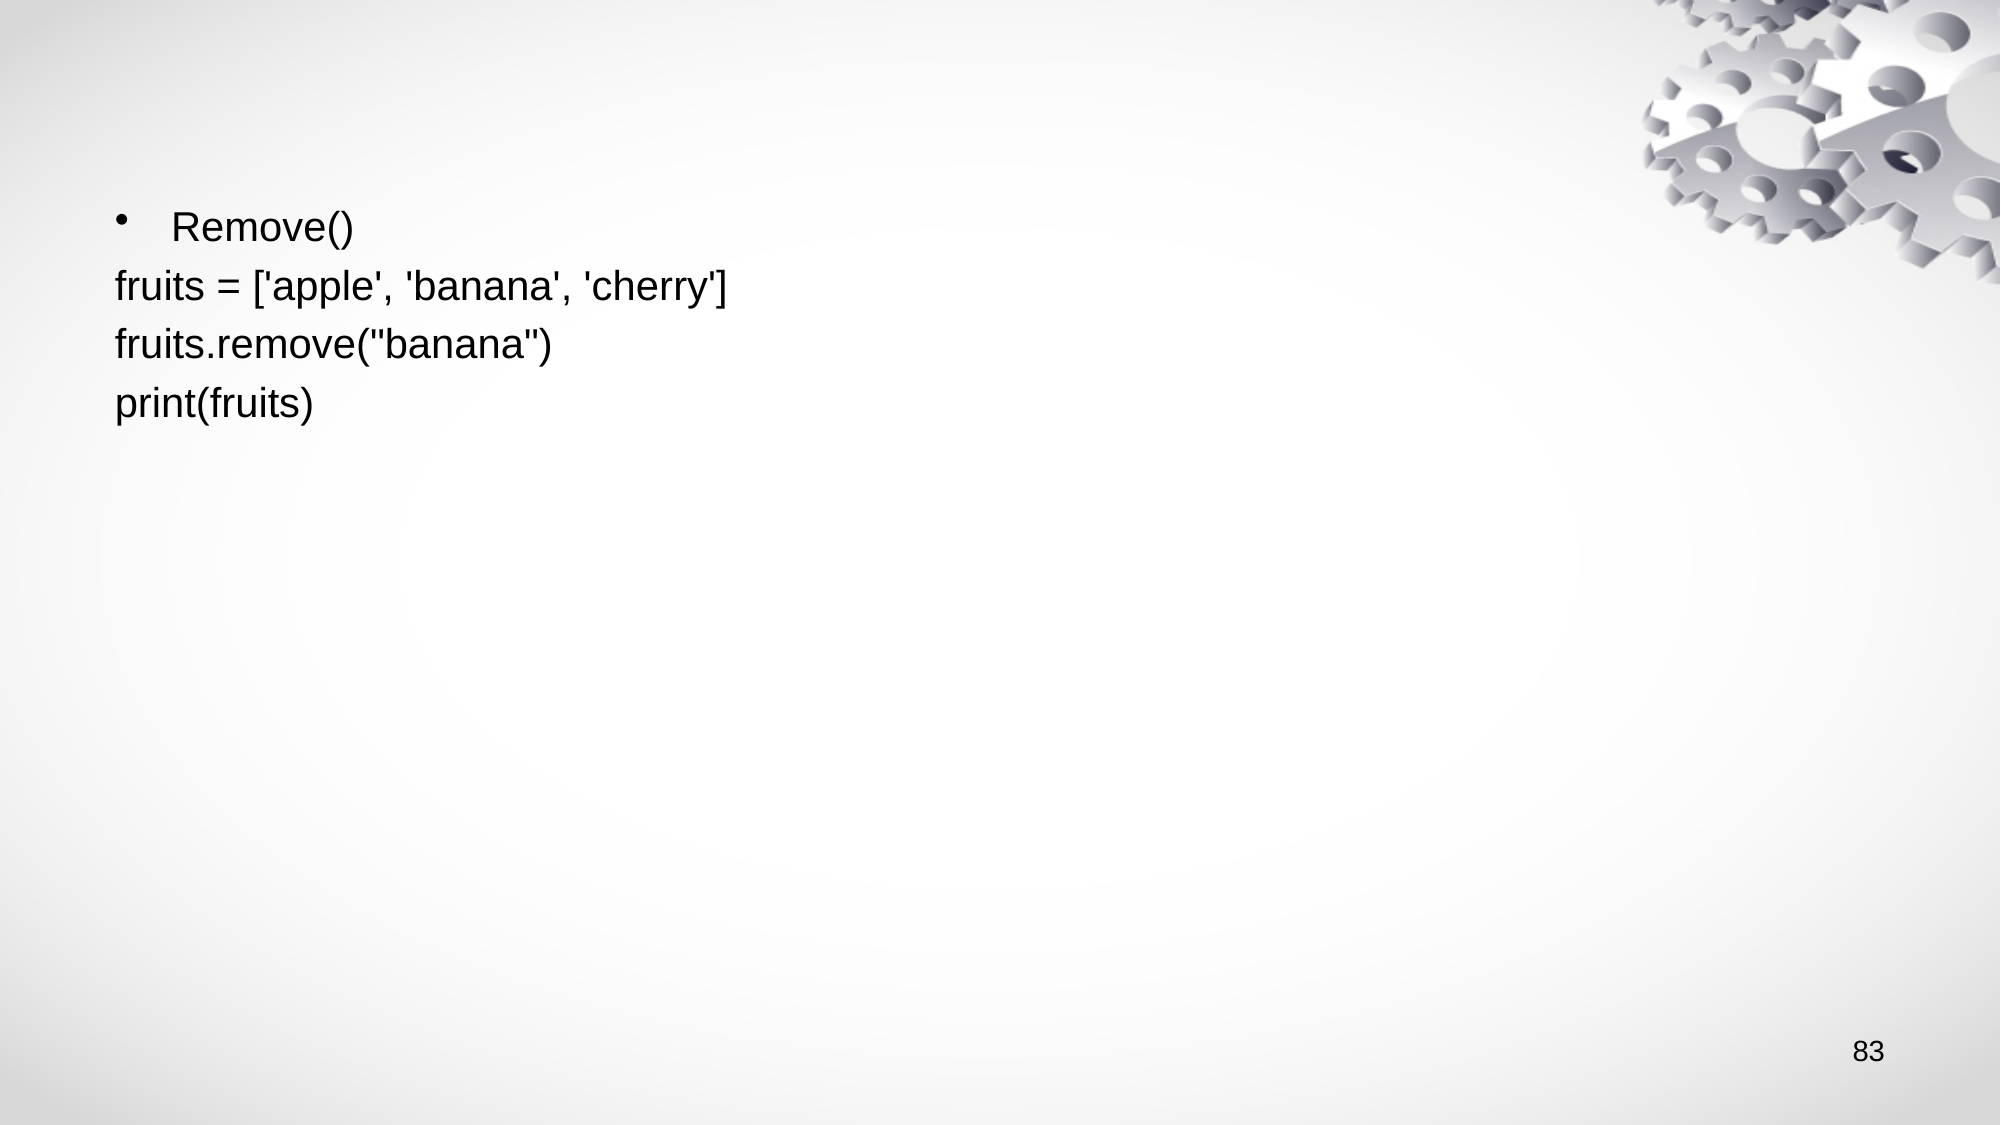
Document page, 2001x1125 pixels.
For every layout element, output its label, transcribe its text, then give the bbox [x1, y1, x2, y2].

slide_number 83 [1433, 1024, 1900, 1103]
list Remove() fruits = ['apple', 'banana', 'cherry'] fruits.remove("banana") print(fruits) [99, 192, 1901, 1006]
picture [0, 0, 2000, 1125]
